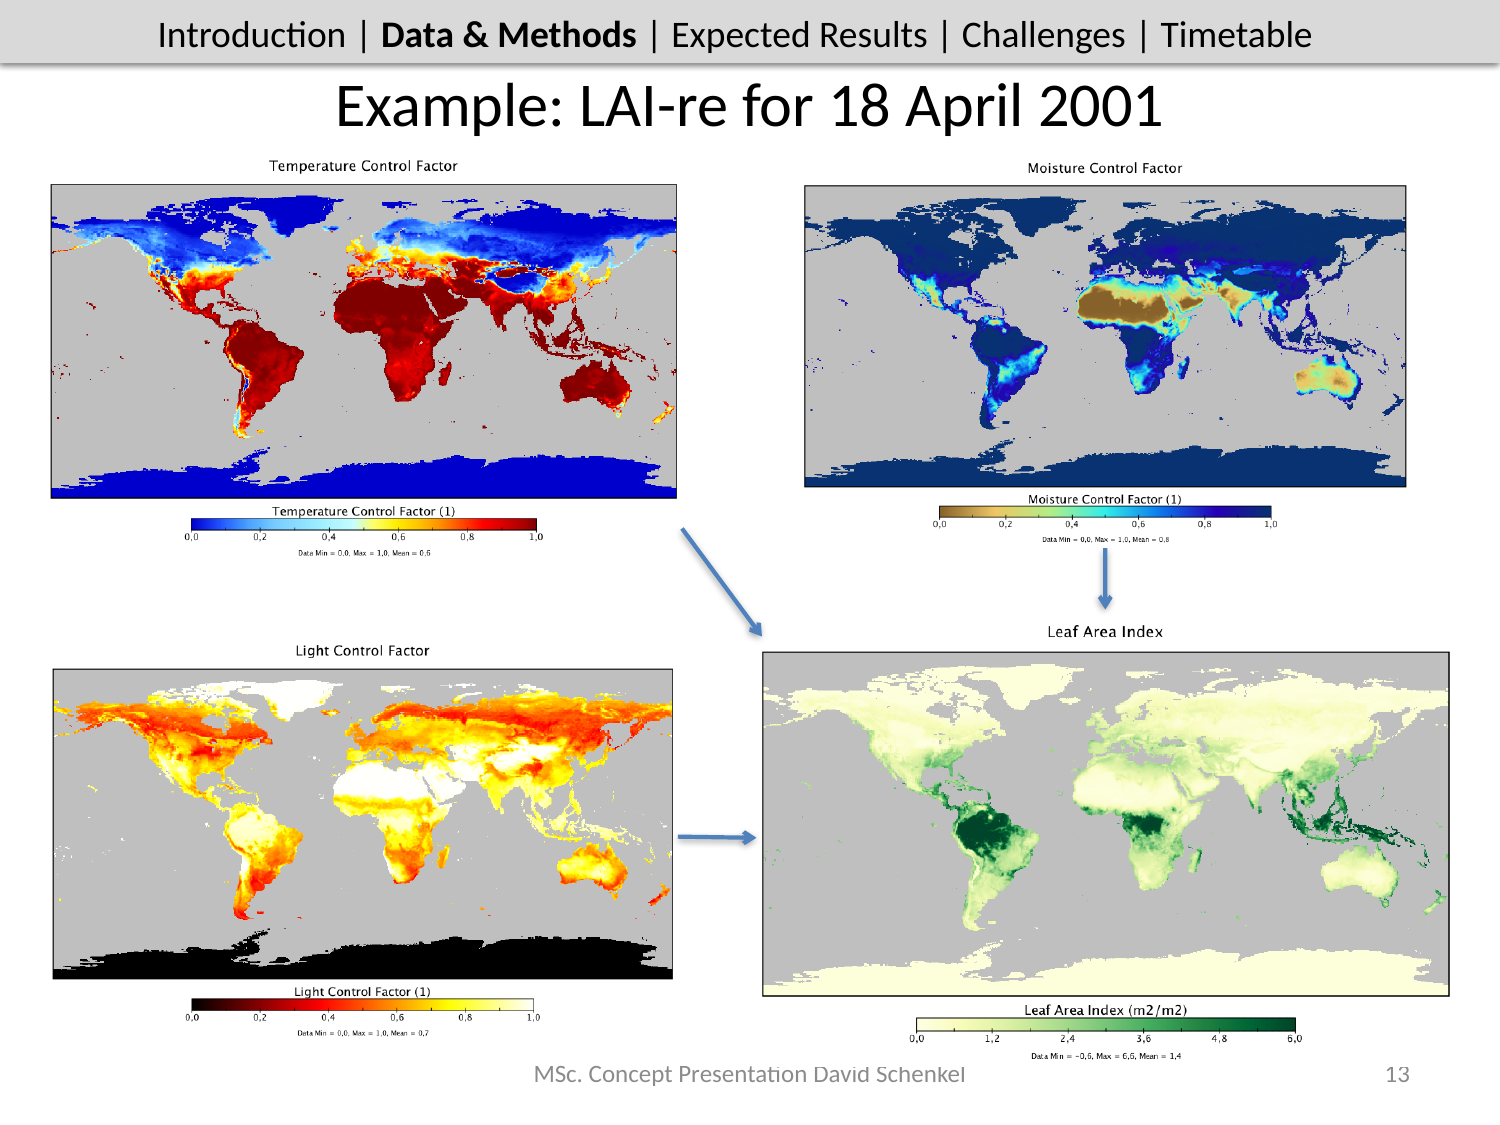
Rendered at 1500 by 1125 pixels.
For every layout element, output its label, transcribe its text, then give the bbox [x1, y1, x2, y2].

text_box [681, 528, 763, 637]
picture [45, 145, 683, 563]
title Example: LAI-re for 18 April 2001 [75, 75, 1425, 147]
picture [756, 609, 1455, 1067]
picture [47, 630, 678, 1044]
slide_number 13 [1074, 1076, 1425, 1103]
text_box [0, 0, 1500, 64]
picture [799, 147, 1411, 549]
footer MSc. Concept Presentation David Schenkel [512, 1042, 988, 1103]
